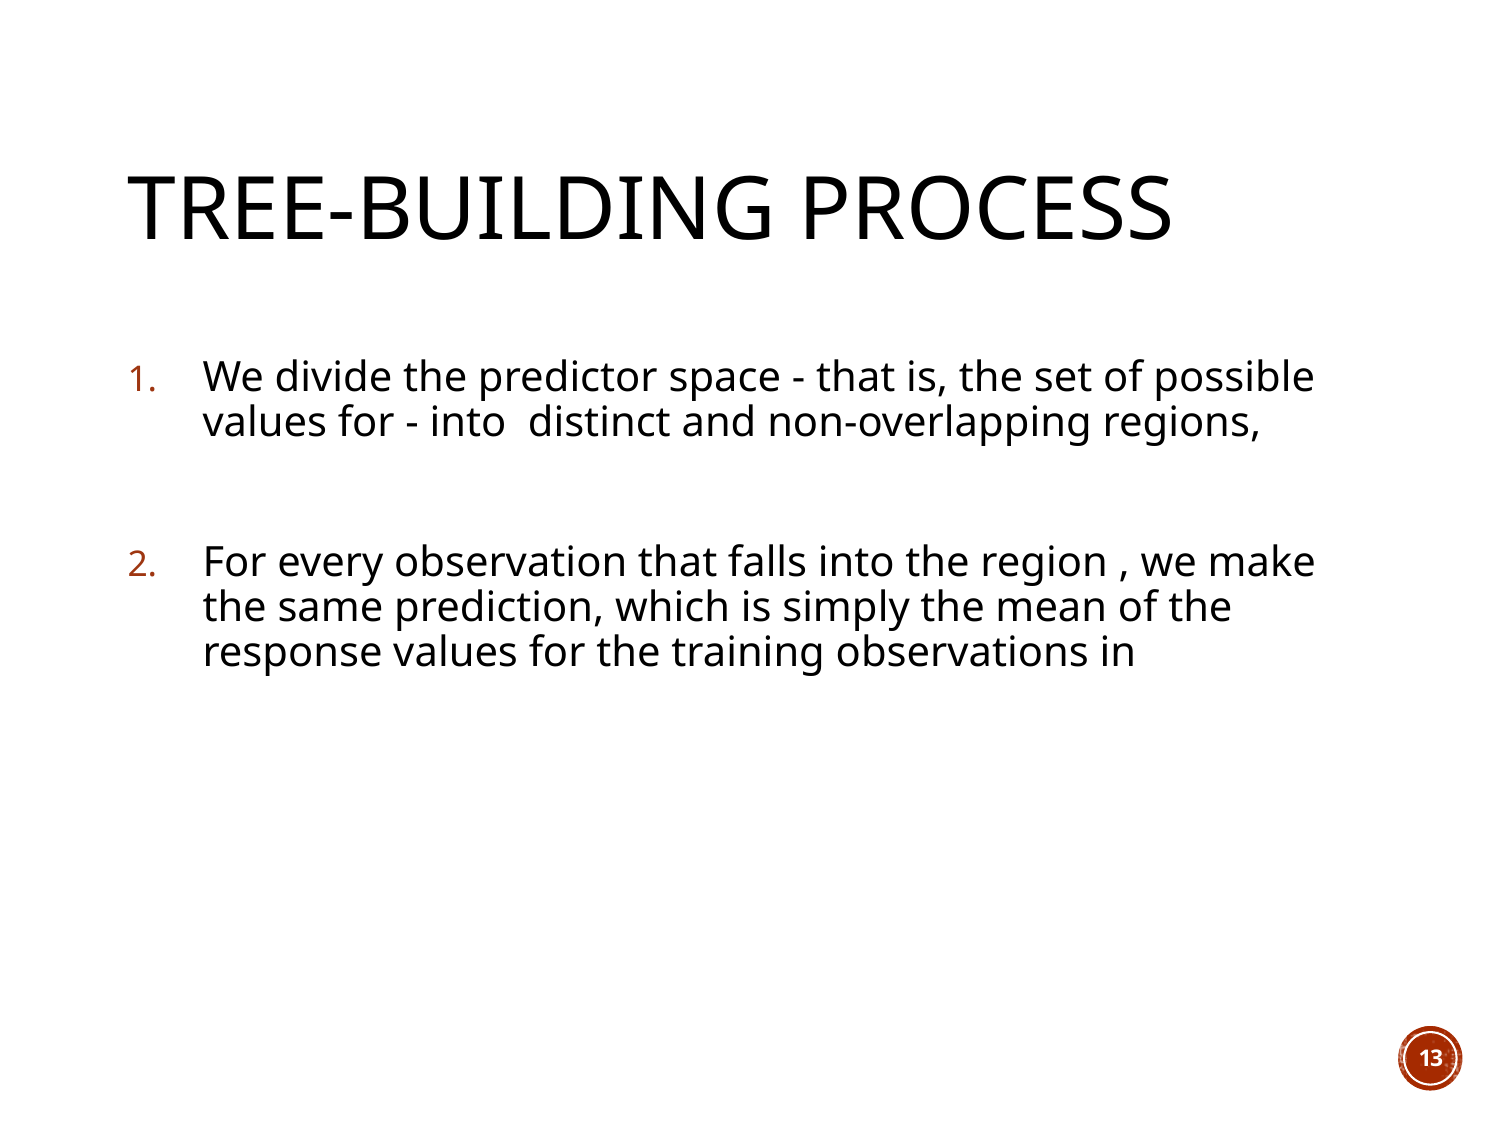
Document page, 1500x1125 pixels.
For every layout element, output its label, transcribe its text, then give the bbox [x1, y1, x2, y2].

title tree-building process [112, 79, 1388, 344]
slide_number 13 [1391, 1028, 1471, 1089]
